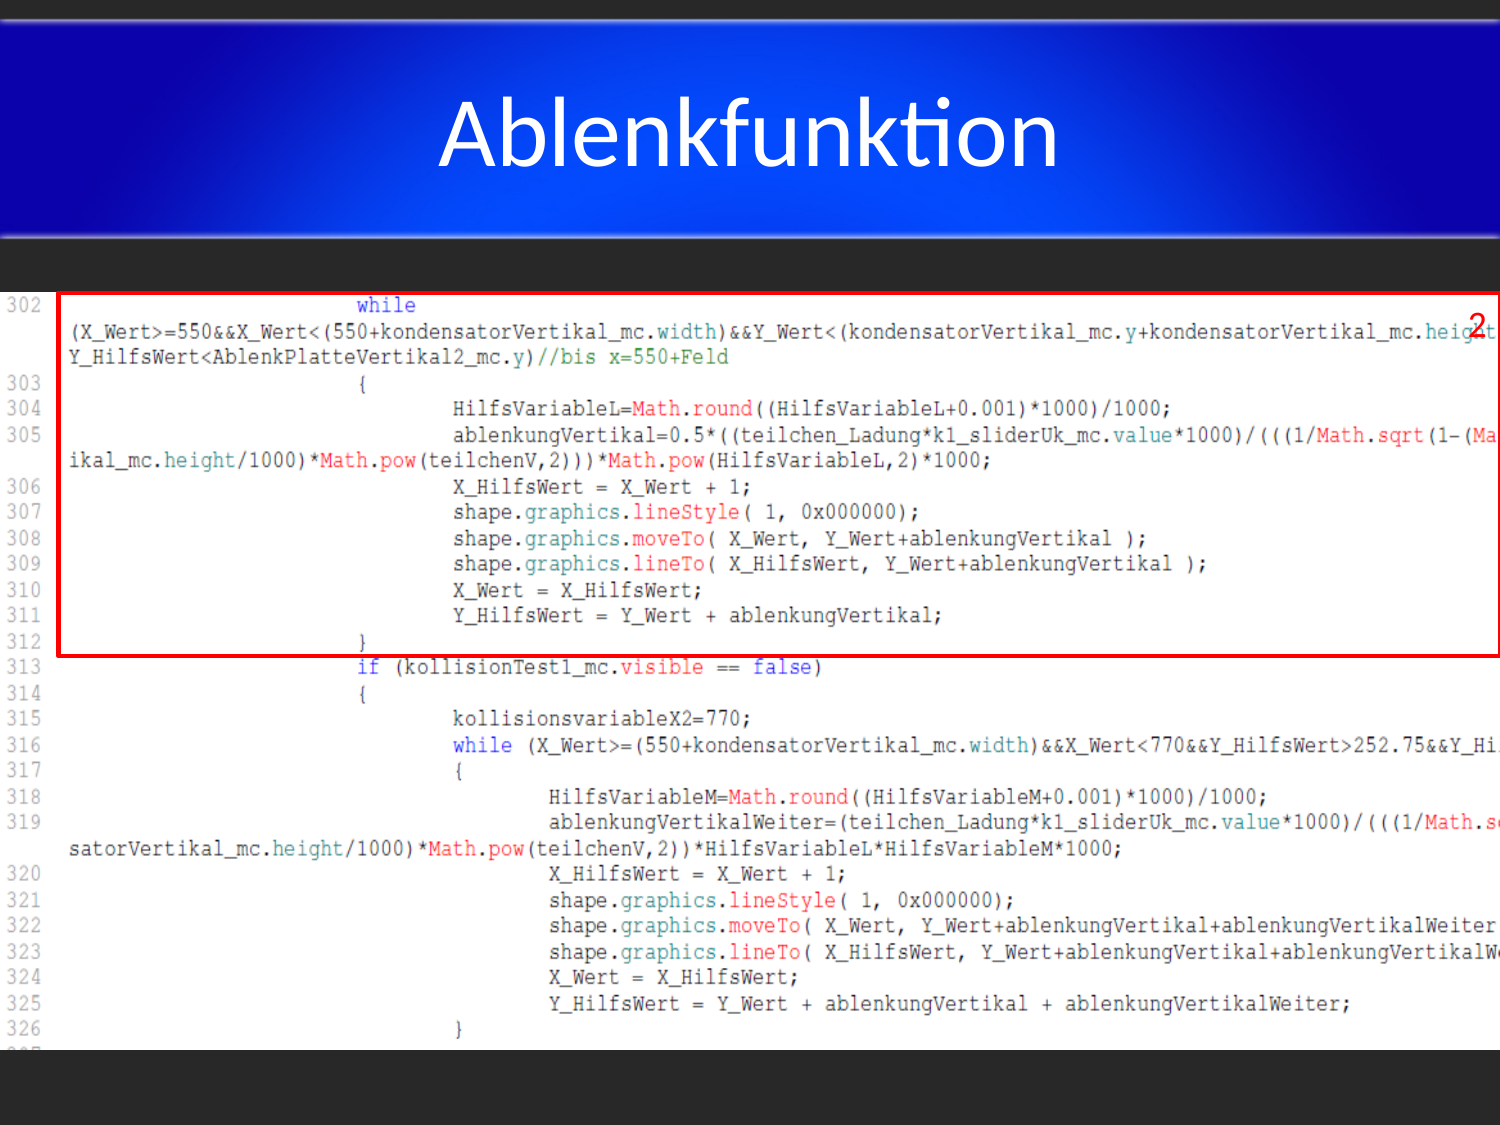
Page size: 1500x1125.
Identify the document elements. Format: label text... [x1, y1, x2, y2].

text_box Ablenkfunktion [0, 58, 1500, 194]
picture [0, 194, 1500, 1125]
picture [0, 0, 1500, 58]
